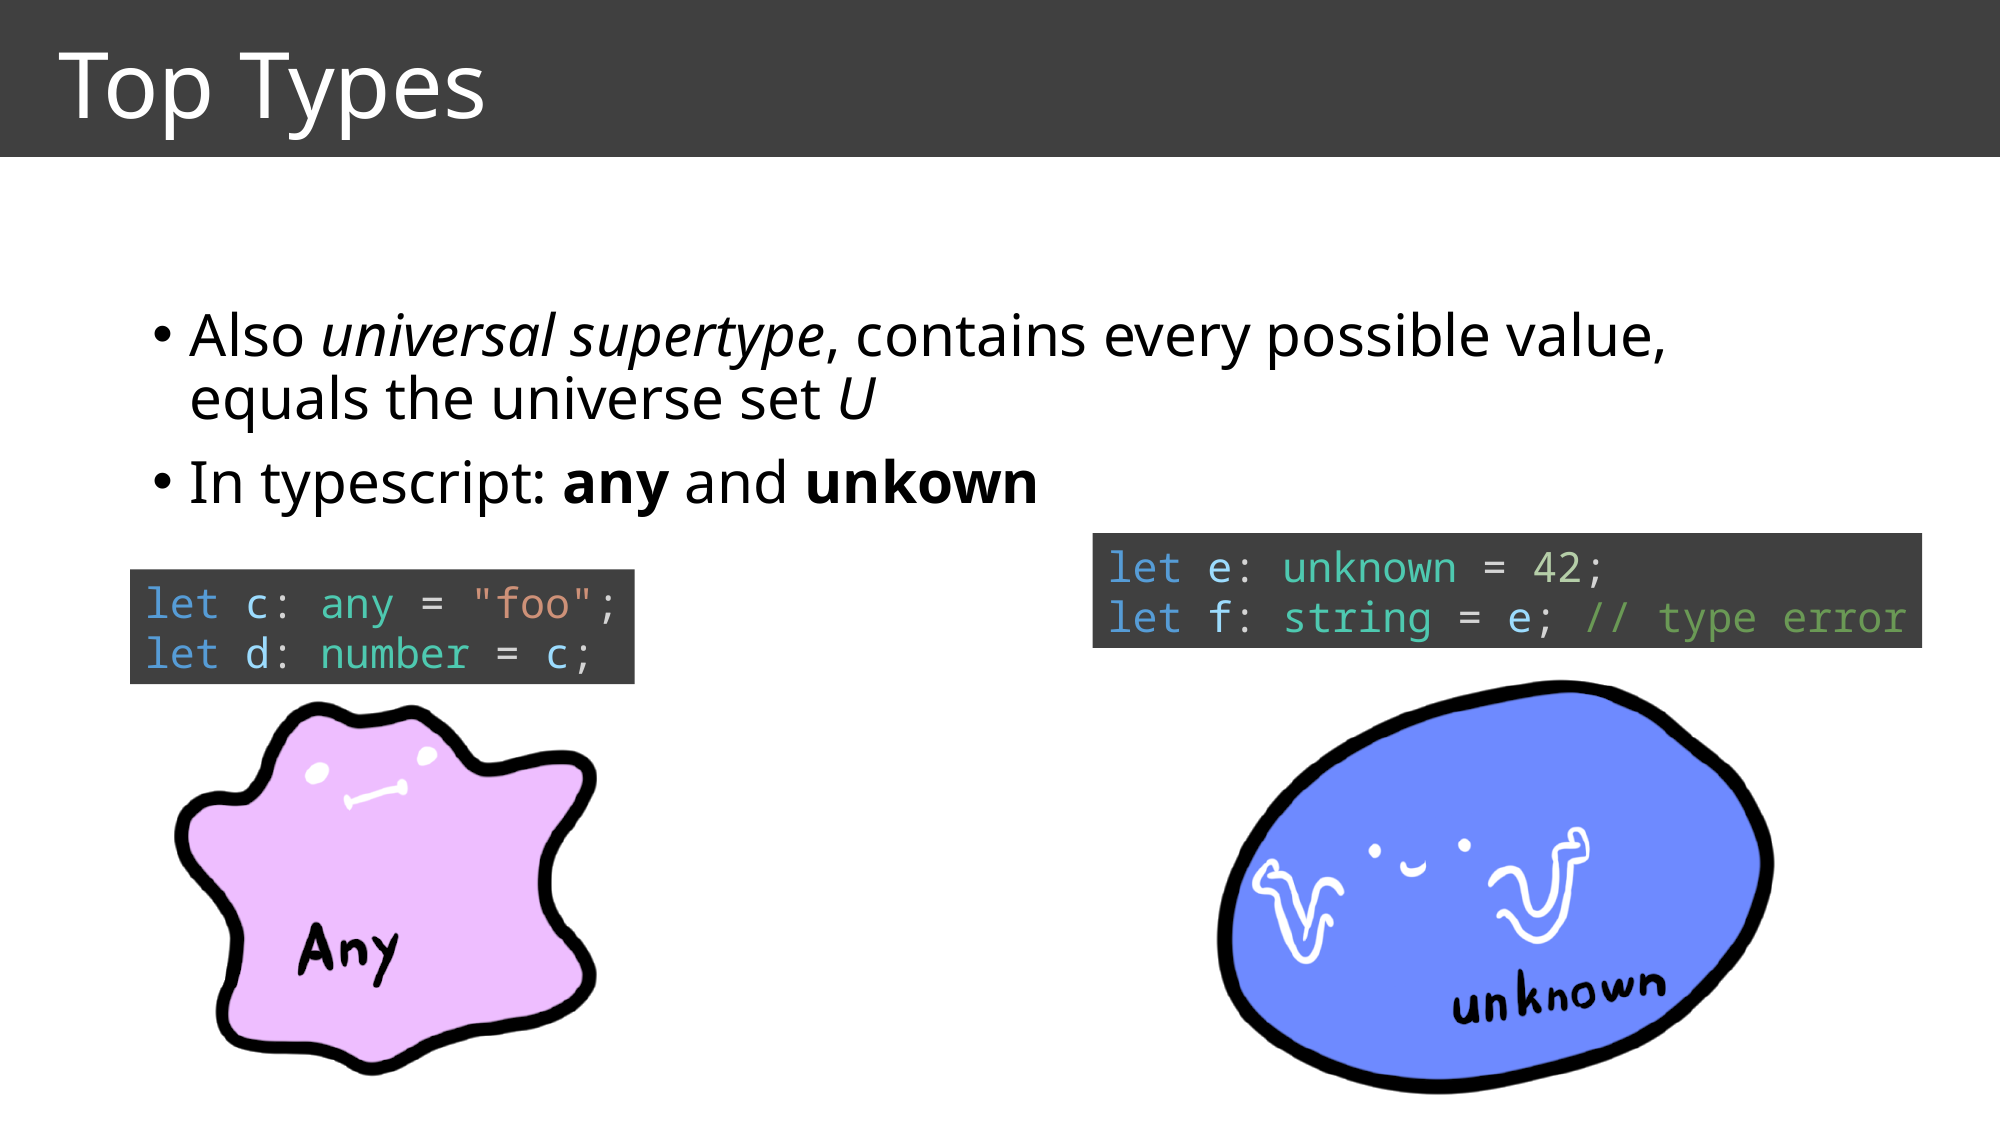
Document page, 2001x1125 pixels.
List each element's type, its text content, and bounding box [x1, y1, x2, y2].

picture [1192, 660, 1797, 1119]
list Also universal supertype, contains every possible value, equals the universe set U In typescript: any and unkown [137, 298, 1863, 1013]
text_box let c: any = "foo"; let d: number = c; [130, 569, 635, 642]
title Top Types [43, 0, 1956, 178]
picture [117, 642, 648, 1125]
text_box let e: unknown = 42; let f: string = e; // type error [1092, 533, 1923, 648]
